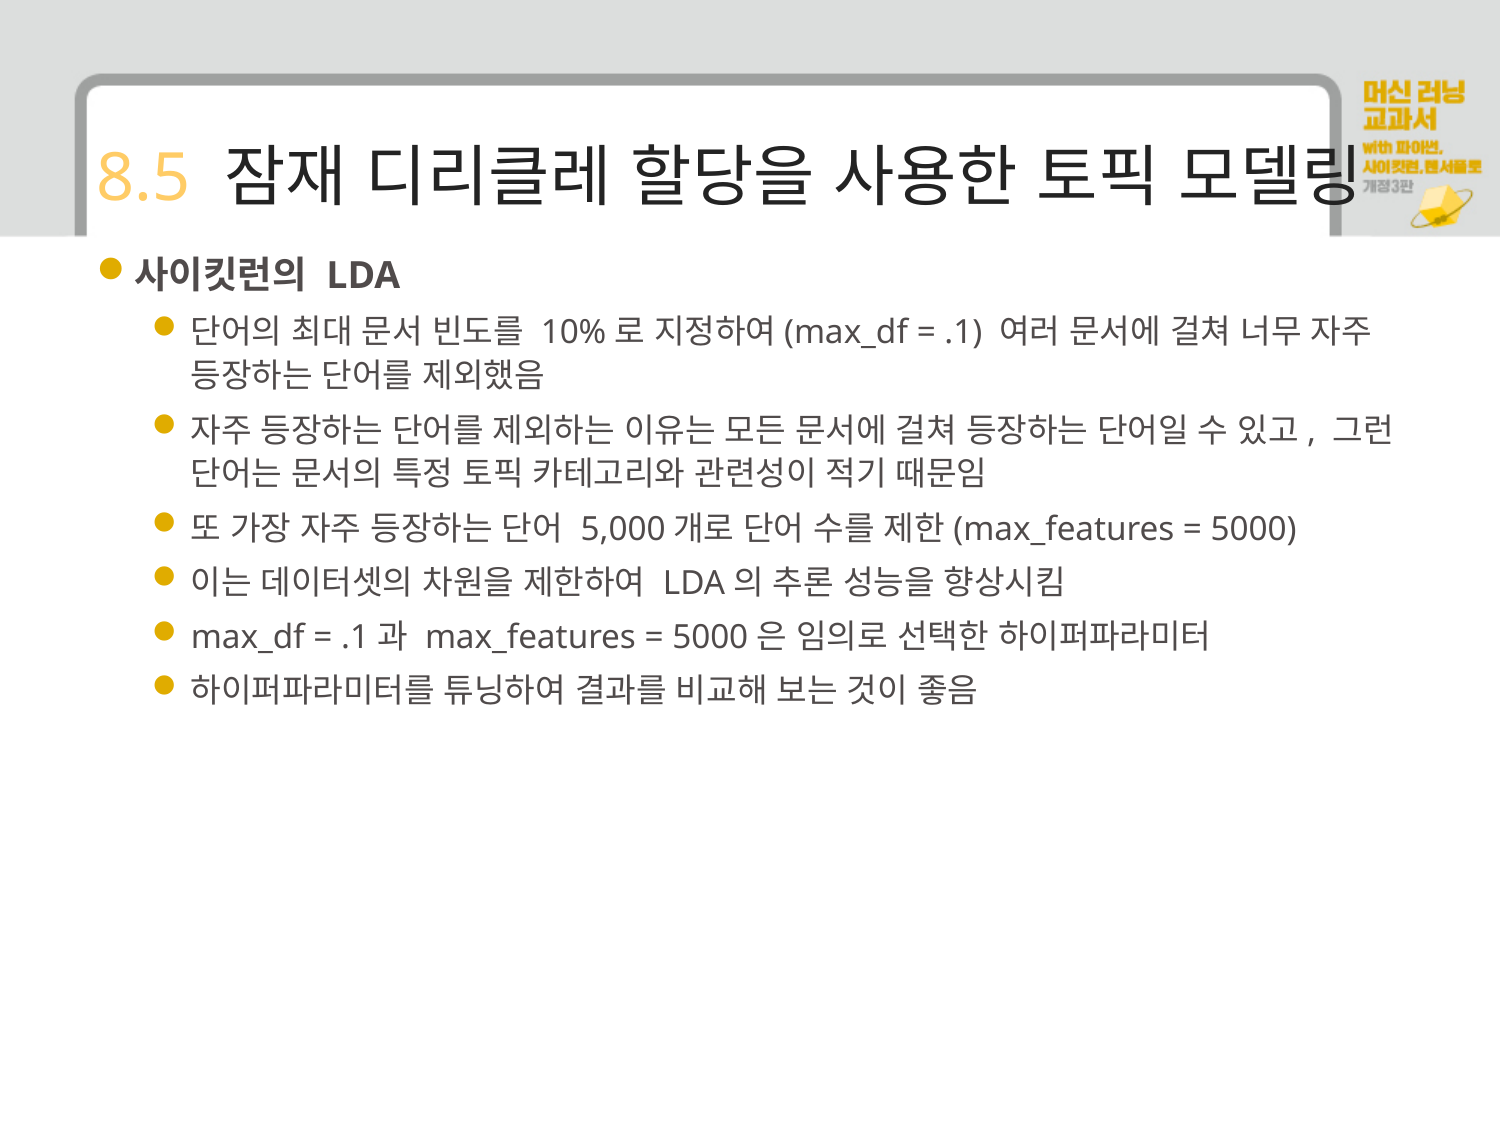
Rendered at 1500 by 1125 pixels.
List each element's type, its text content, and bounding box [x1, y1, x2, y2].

list 사이킷런의 LDA 단어의 최대 문서 빈도를 10%로 지정하여(max_df = .1) 여러 문서에 걸쳐 너무 자주 등장하는 단어를 제외했음 자주 등장하는 단어를 제외하는 이유는 모든 문서에 걸쳐 등장하는 단어일 수 있고, 그런 단어는 문서의 특정 토픽 카테고리와 관련성이 적기 때문임 또 가장 자주 등장하는 단어 5,000개로 단어 수를 제한(max_features = 5000) 이는 데이터셋의 차원을 제한하여 LDA의 추론 성능을 향상시킴 max_df = .1과 max_features = 5000은 임의로 선택한 하이퍼파라미터 하이퍼파라미터를 튜닝하여 결과를 비교해 보는 것이 좋음 [81, 239, 1412, 1054]
picture [0, 0, 1500, 1125]
title 8.5 잠재 디리클레 할당을 사용한 토픽 모델링 [81, 90, 1412, 222]
